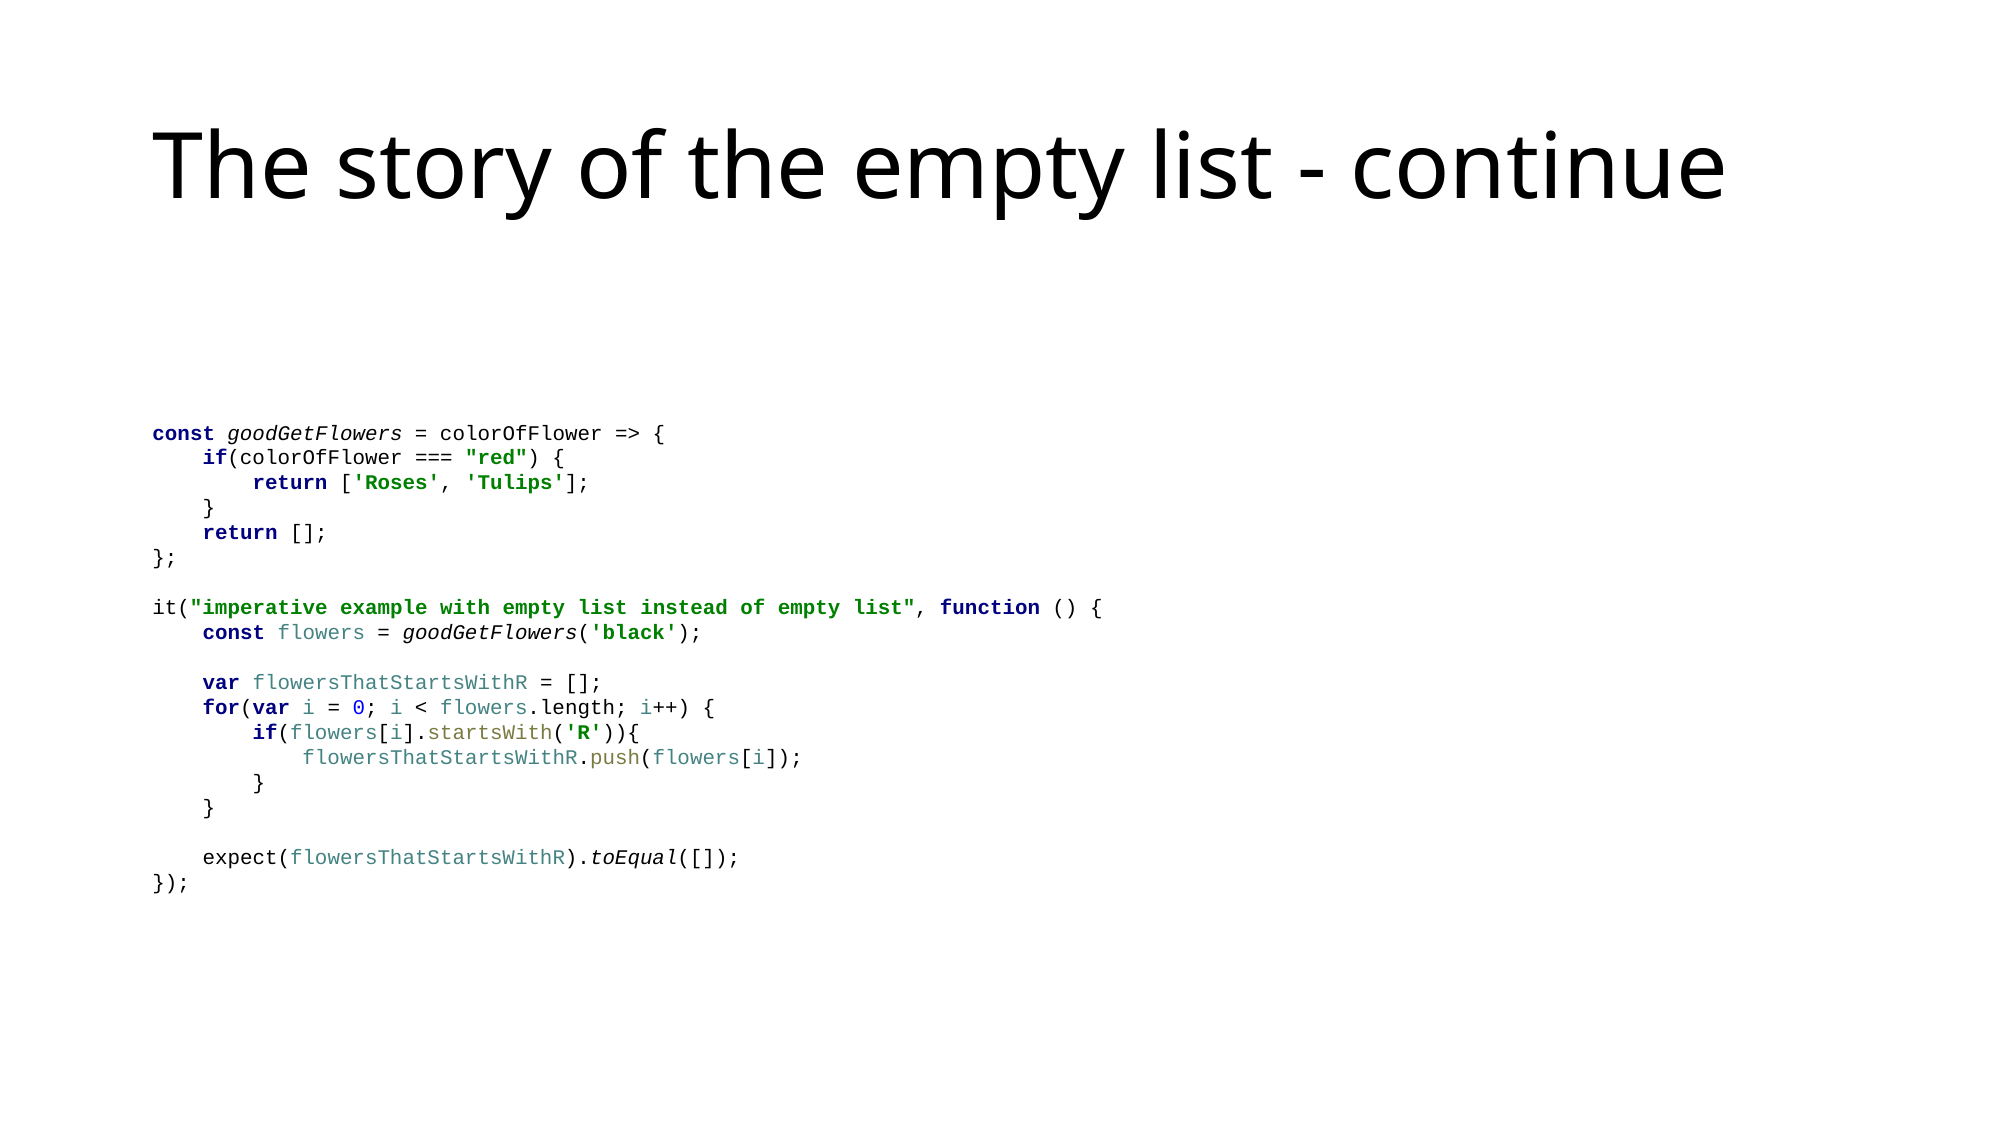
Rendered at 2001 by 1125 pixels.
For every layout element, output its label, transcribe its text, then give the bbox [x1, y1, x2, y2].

list const goodGetFlowers = colorOfFlower => { if(colorOfFlower === "red") { return ['Roses', 'Tulips']; } return []; }; it("imperative example with empty list instead of empty list", function () { const flowers = goodGetFlowers('black'); var flowersThatStartsWithR = []; for(var i = 0; i < flowers.length; i++) { if(flowers[i].startsWith('R')){ flowersThatStartsWithR.push(flowers[i]); } } expect(flowersThatStartsWithR).toEqual([]); }); [137, 329, 1863, 983]
title The story of the empty list - continue [137, 59, 1863, 278]
